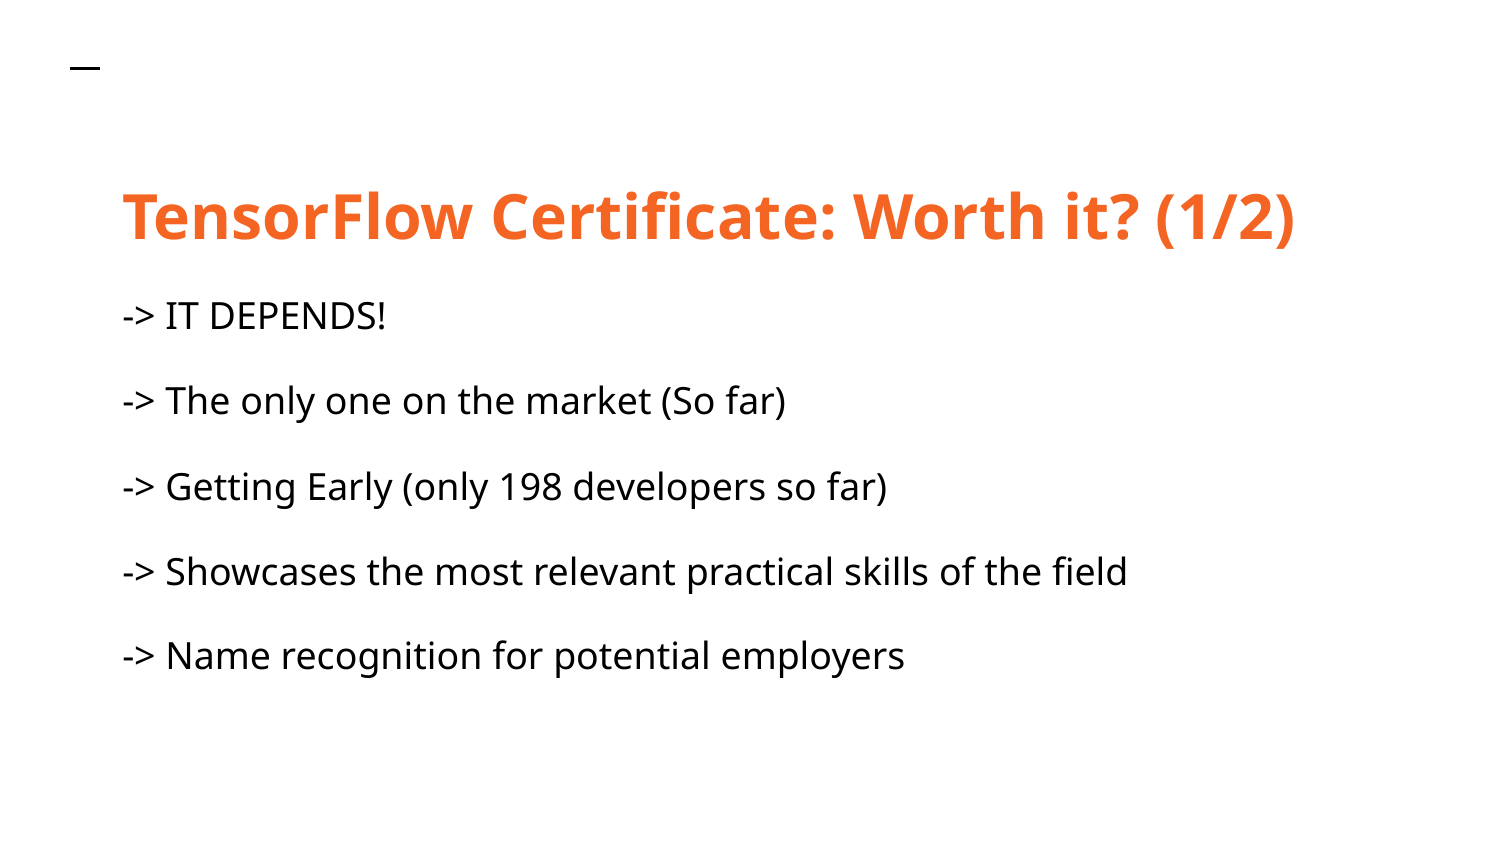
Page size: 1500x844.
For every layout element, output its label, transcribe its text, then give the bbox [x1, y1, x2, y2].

list TensorFlow Certificate: Worth it? (1/2) -> IT DEPENDS! -> The only one on the market (So far) -> Getting Early (only 198 developers so far) -> Showcases the most relevant practical skills of the field -> Name recognition for potential employers [107, 100, 1451, 743]
